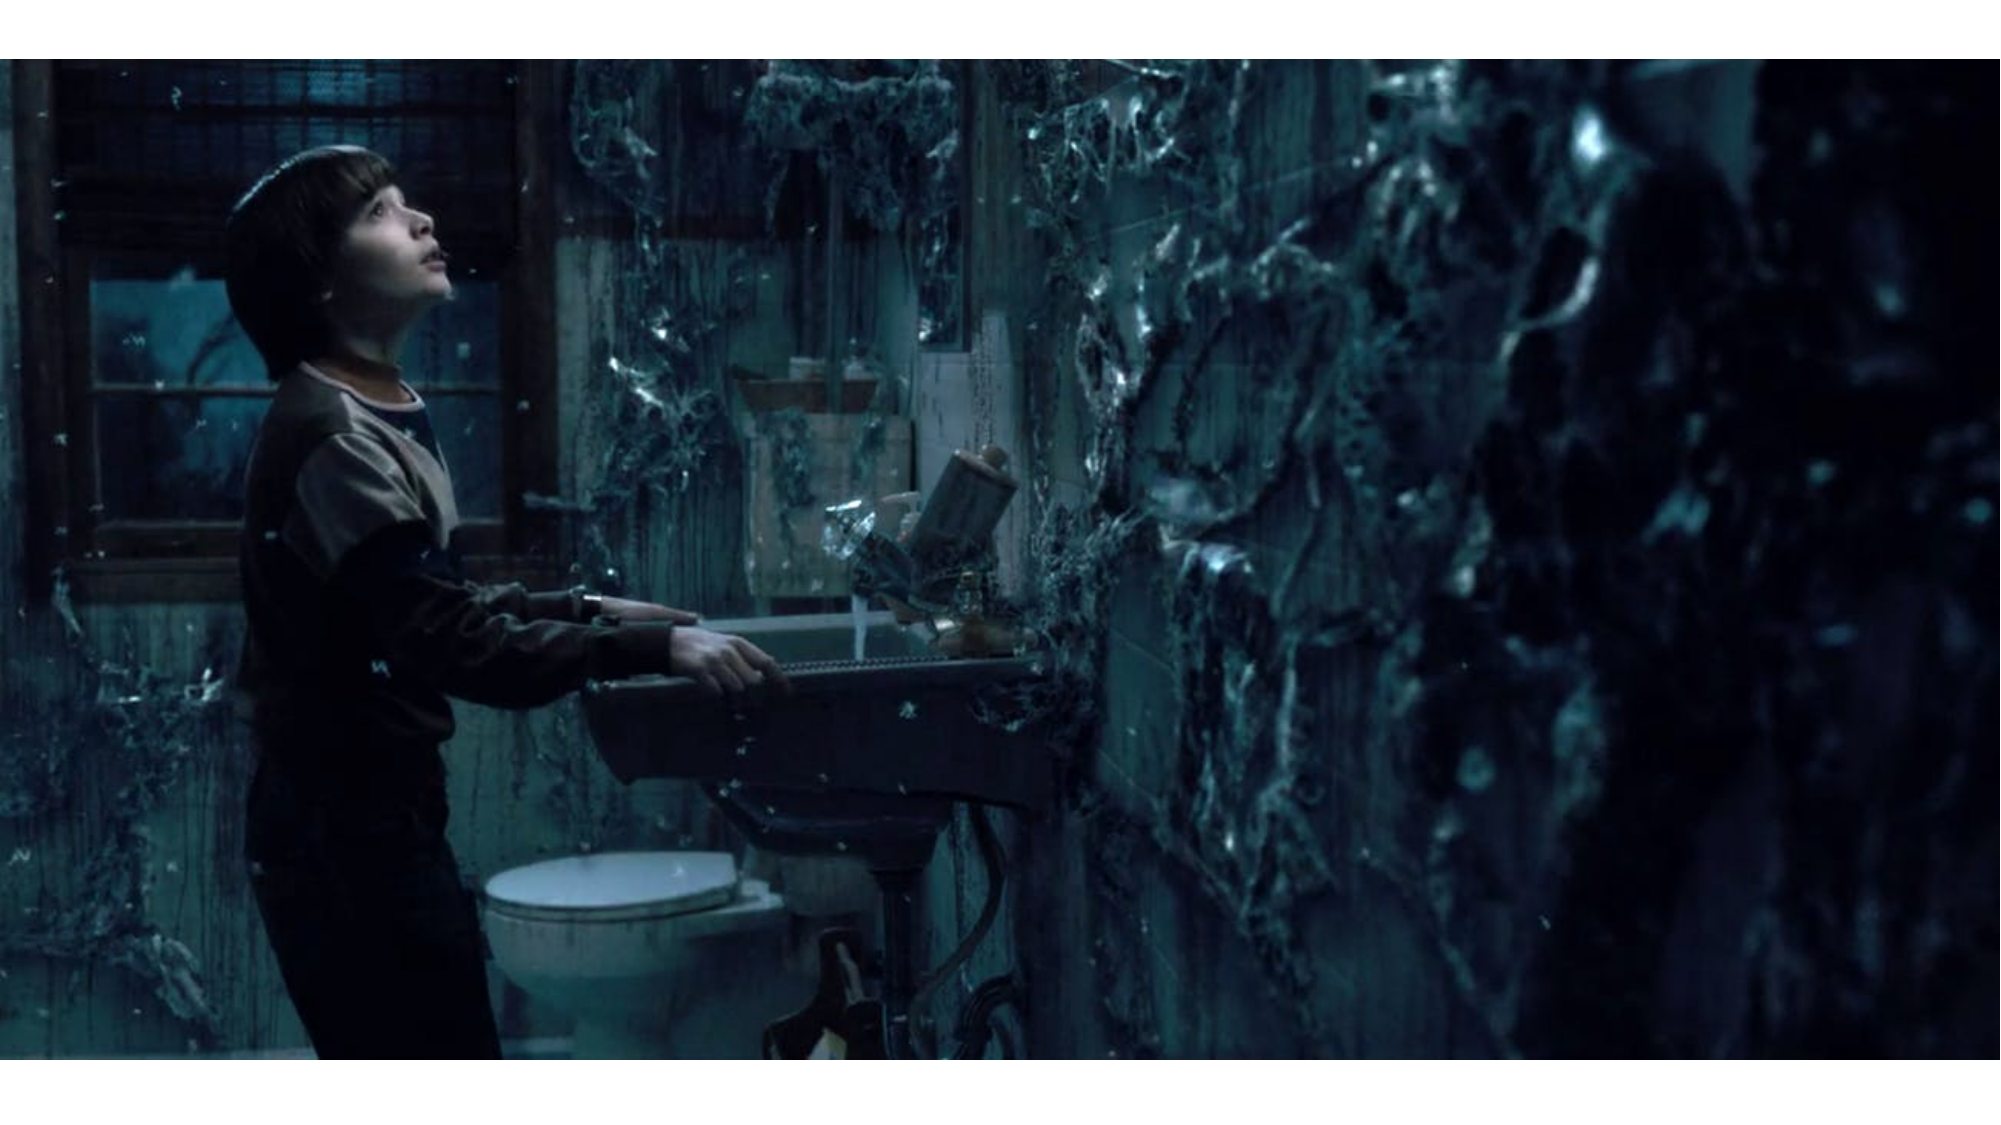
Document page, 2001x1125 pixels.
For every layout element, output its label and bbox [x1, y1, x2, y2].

picture [0, 59, 2000, 1060]
